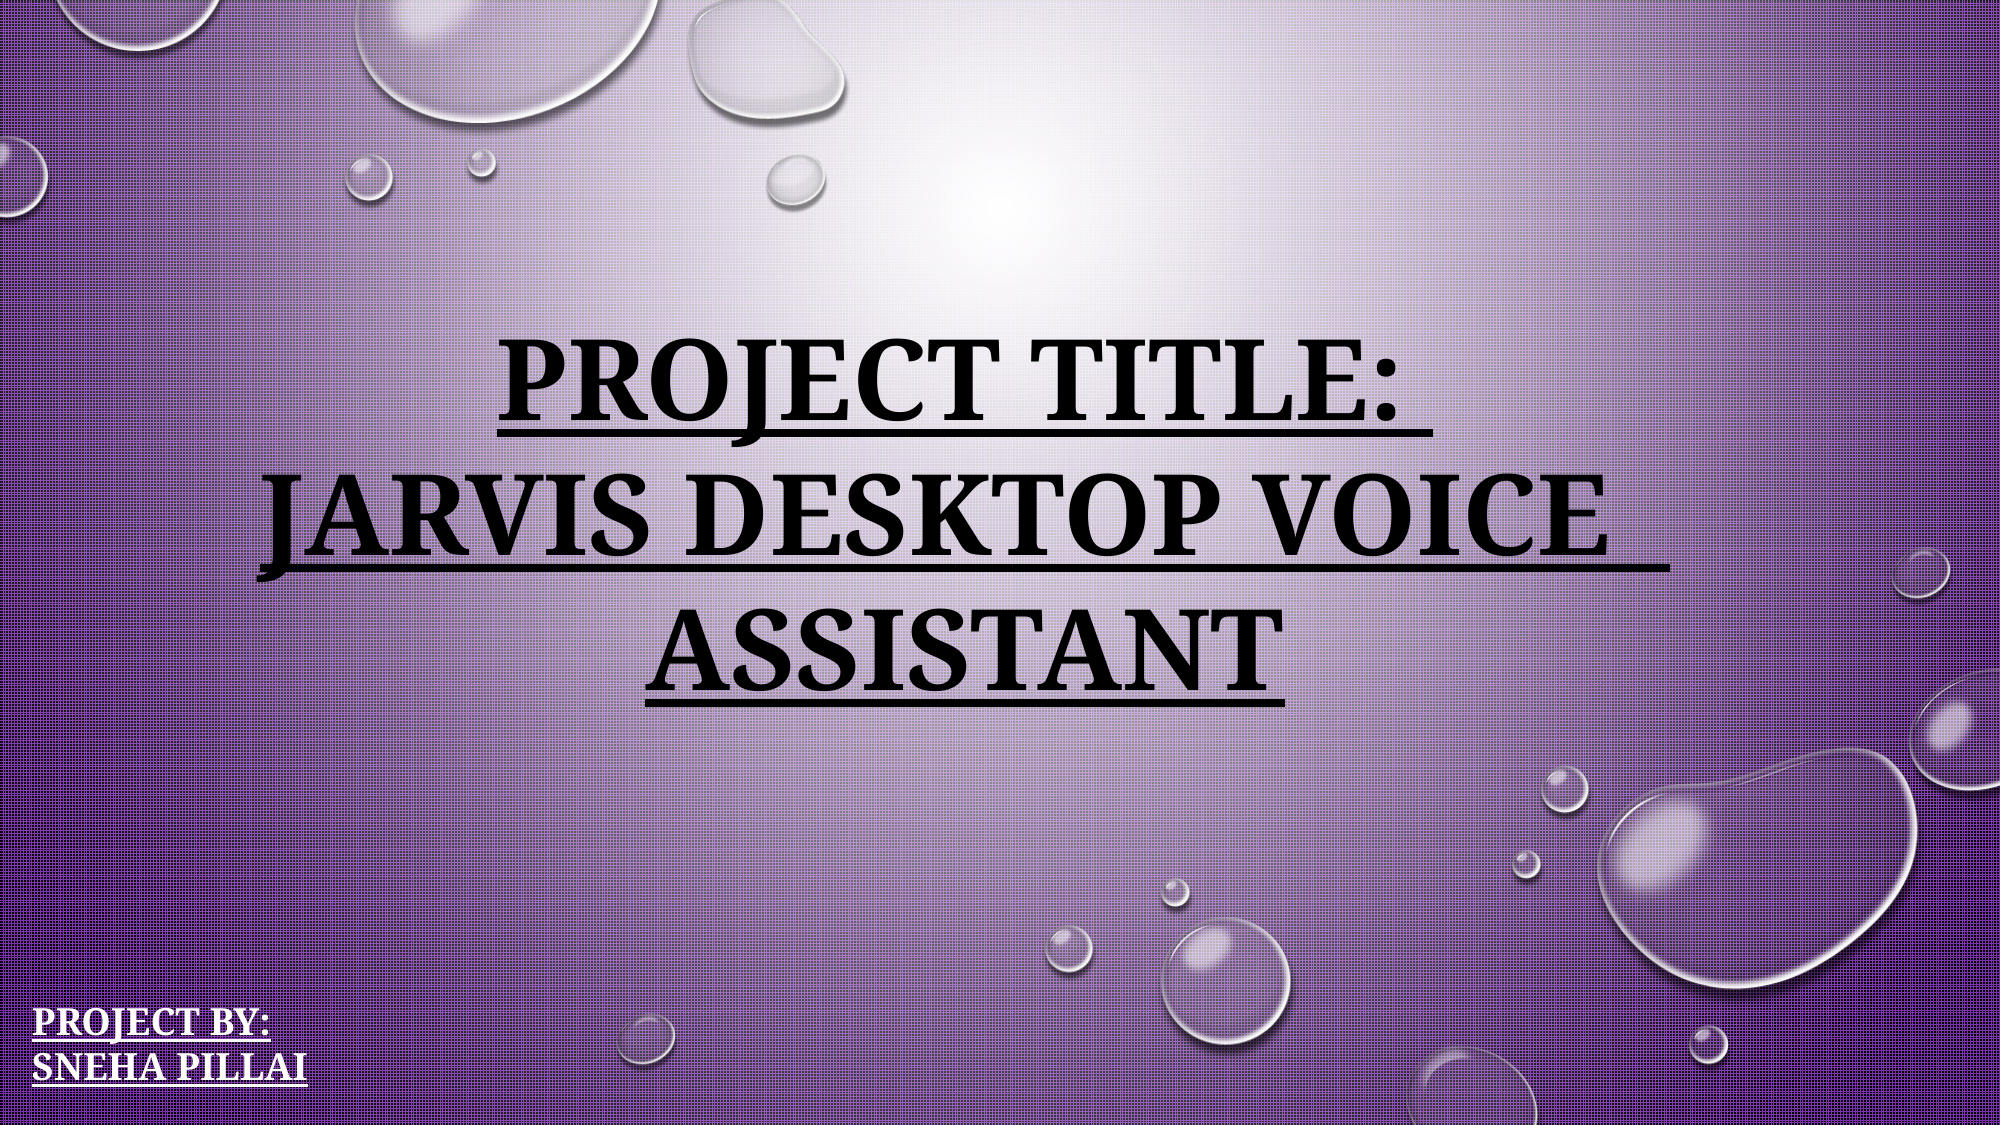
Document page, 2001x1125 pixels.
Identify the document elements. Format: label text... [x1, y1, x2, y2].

text_box PROJECT TITLE: JARVIS DESKTOP VOICE ASSISTANT [149, 300, 1781, 721]
picture [0, 0, 2000, 1125]
text_box PROJECT BY: SNEHA PILLAI [17, 990, 821, 1096]
